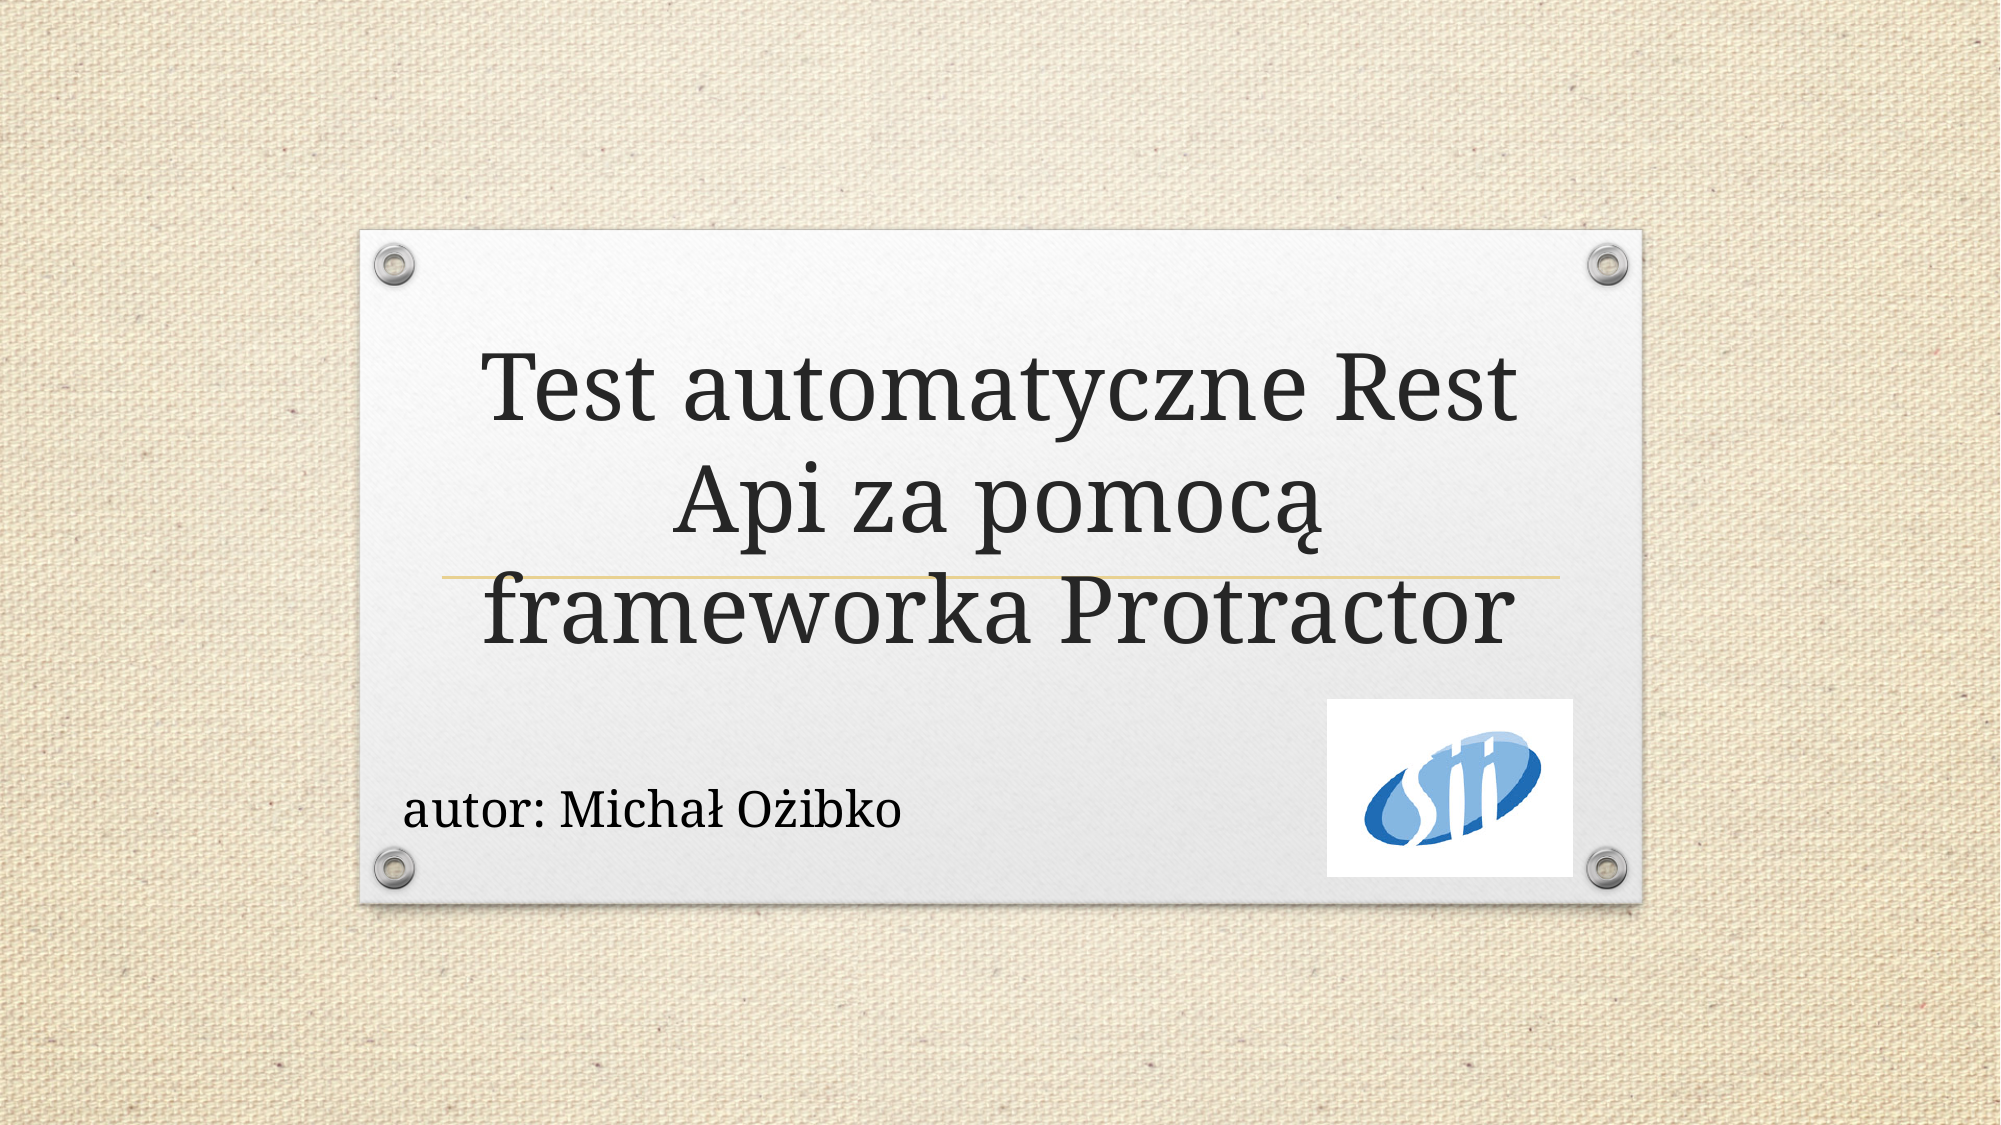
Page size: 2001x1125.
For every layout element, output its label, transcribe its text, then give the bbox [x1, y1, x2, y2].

picture [0, 0, 2001, 1125]
footer autor: Michał Ożibko [387, 742, 1298, 873]
title Test automatyczne Rest Api za pomocą frameworka Protractor [387, 312, 1613, 783]
